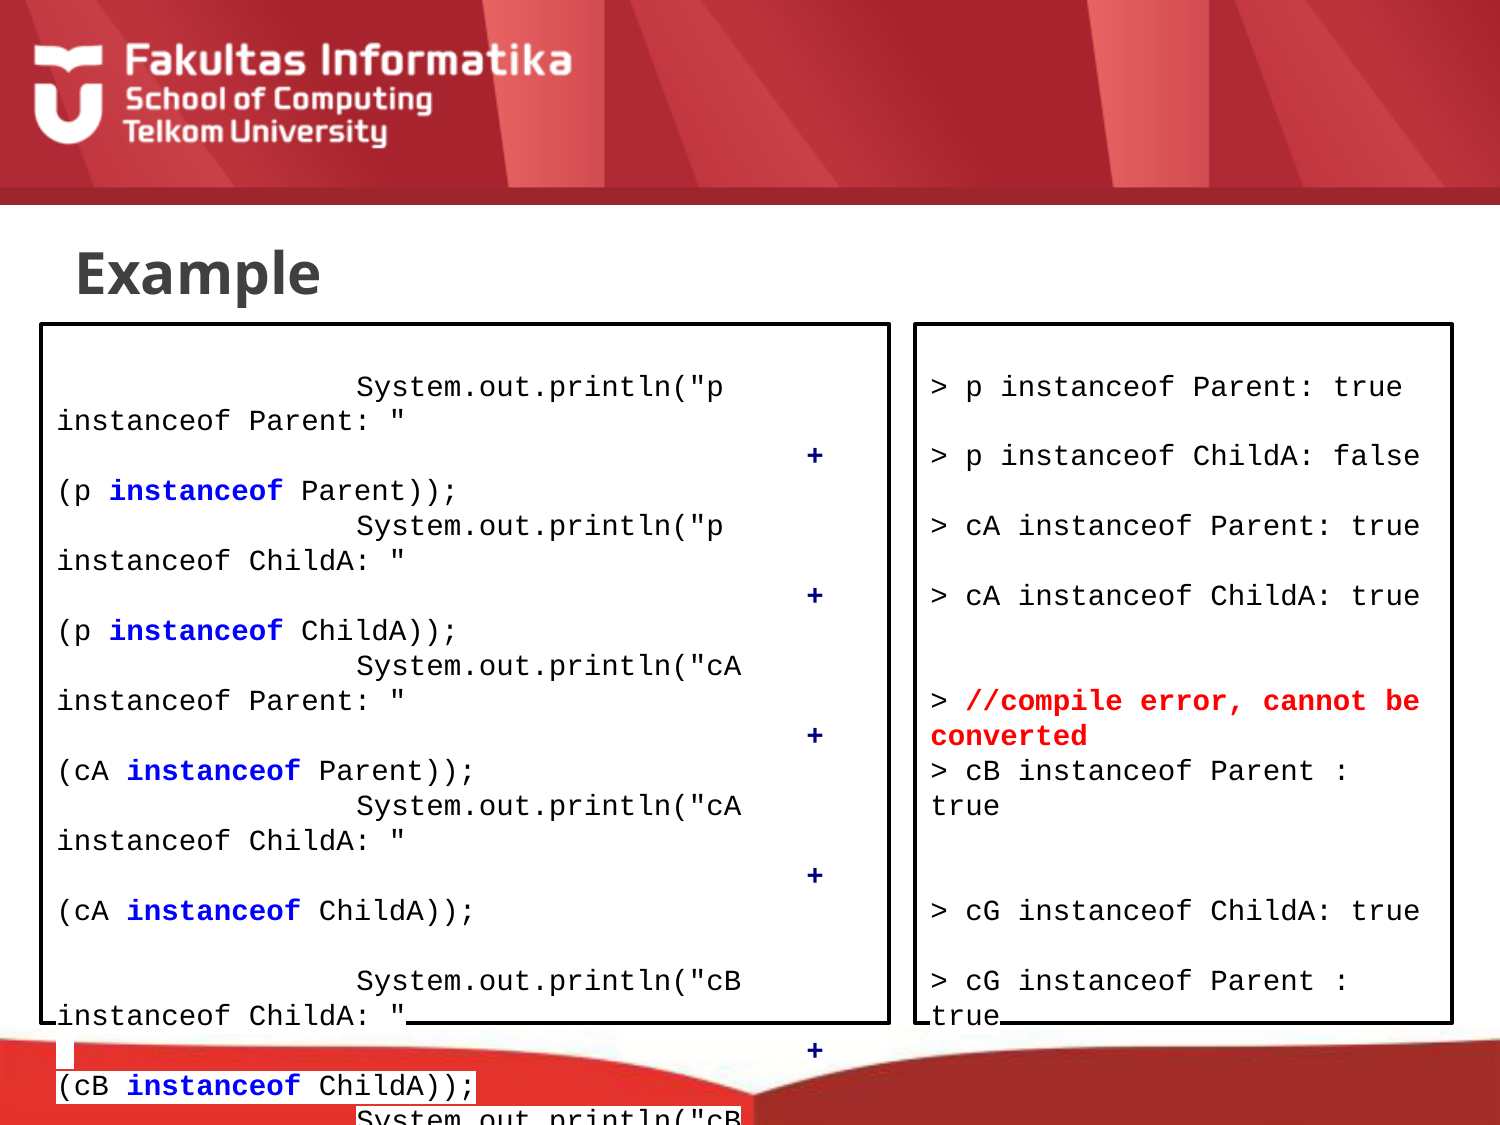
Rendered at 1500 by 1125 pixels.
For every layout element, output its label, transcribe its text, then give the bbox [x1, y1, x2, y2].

picture [0, 0, 1500, 205]
title Example [59, 219, 1426, 325]
text_box > p instanceof Parent: true > p instanceof ChildA: false > cA instanceof Parent: true > cA instanceof ChildA: true > //compile error, cannot be converted > cB instanceof Parent : true > cG instanceof ChildA: true > cG instanceof Parent : true [913, 322, 1454, 1025]
text_box System.out.println("p instanceof Parent: " + (p instanceof Parent)); System.out.println("p instanceof ChildA: " + (p instanceof ChildA)); System.out.println("cA instanceof Parent: " + (cA instanceof Parent)); System.out.println("cA instanceof ChildA: " + (cA instanceof ChildA)); System.out.println("cB instanceof ChildA: " + (cB instanceof ChildA)); System.out.println("cB instanceof Parent : " + (cB instanceof Parent)); System.out.println("cG instanceof ChildA: " + (cG instanceof ChildA)); System.out.println("cG instanceof Parent: " + (cG instanceof Parent)); [39, 322, 891, 1025]
picture [0, 1024, 1500, 1125]
